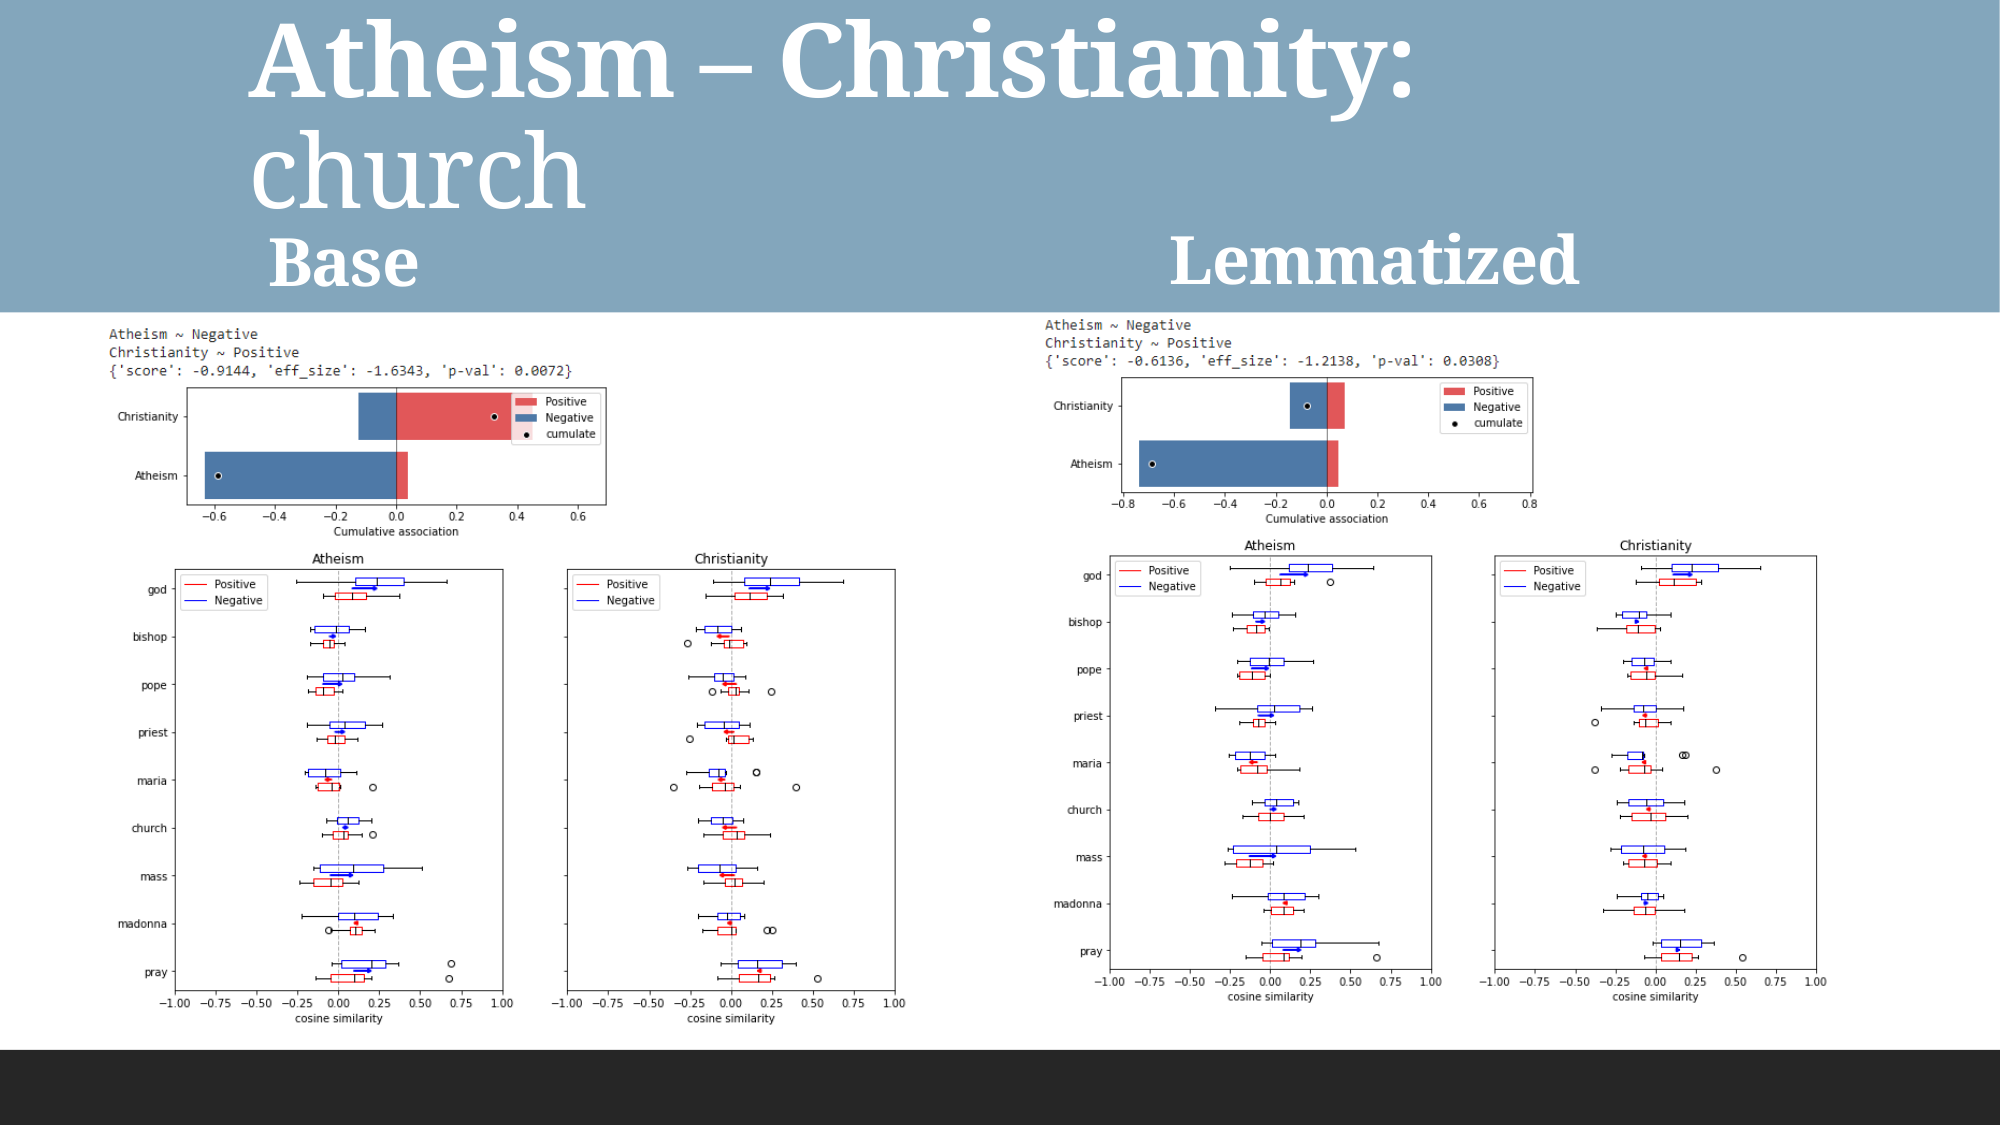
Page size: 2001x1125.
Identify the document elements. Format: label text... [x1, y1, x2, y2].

picture [106, 324, 915, 1031]
text_box Base [253, 212, 450, 317]
title Atheism – Christianity: church [233, 1, 1704, 240]
picture [1039, 315, 1835, 1010]
text_box [0, 314, 2000, 1049]
text_box Lemmatized [1154, 211, 1600, 312]
text_box [0, 0, 2000, 314]
text_box [0, 1049, 2000, 1125]
